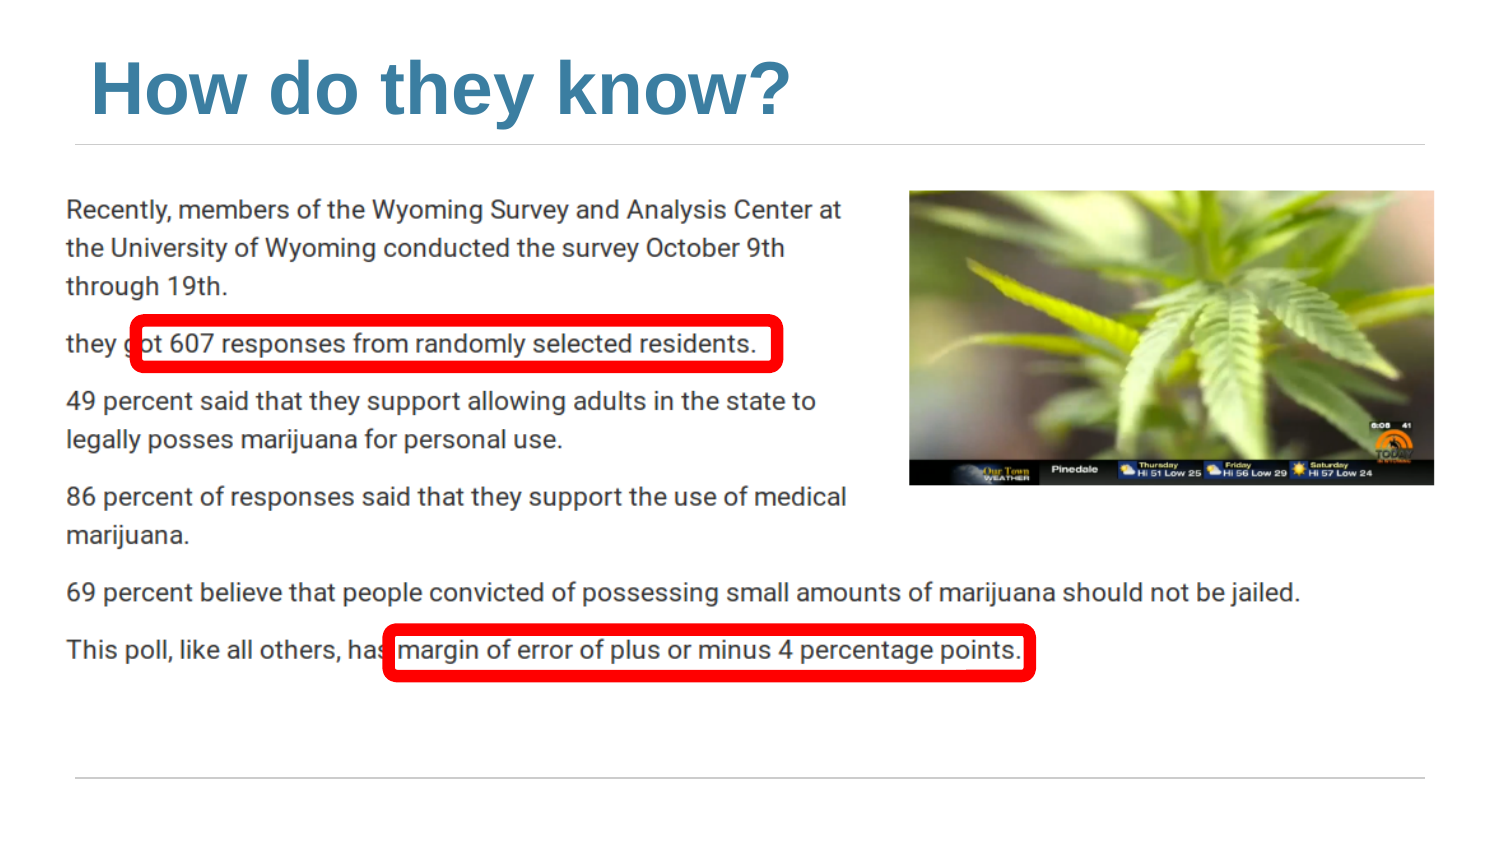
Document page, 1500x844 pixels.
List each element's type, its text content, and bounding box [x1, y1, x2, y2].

title How do they know? [75, 33, 1175, 145]
picture [24, 169, 1476, 687]
